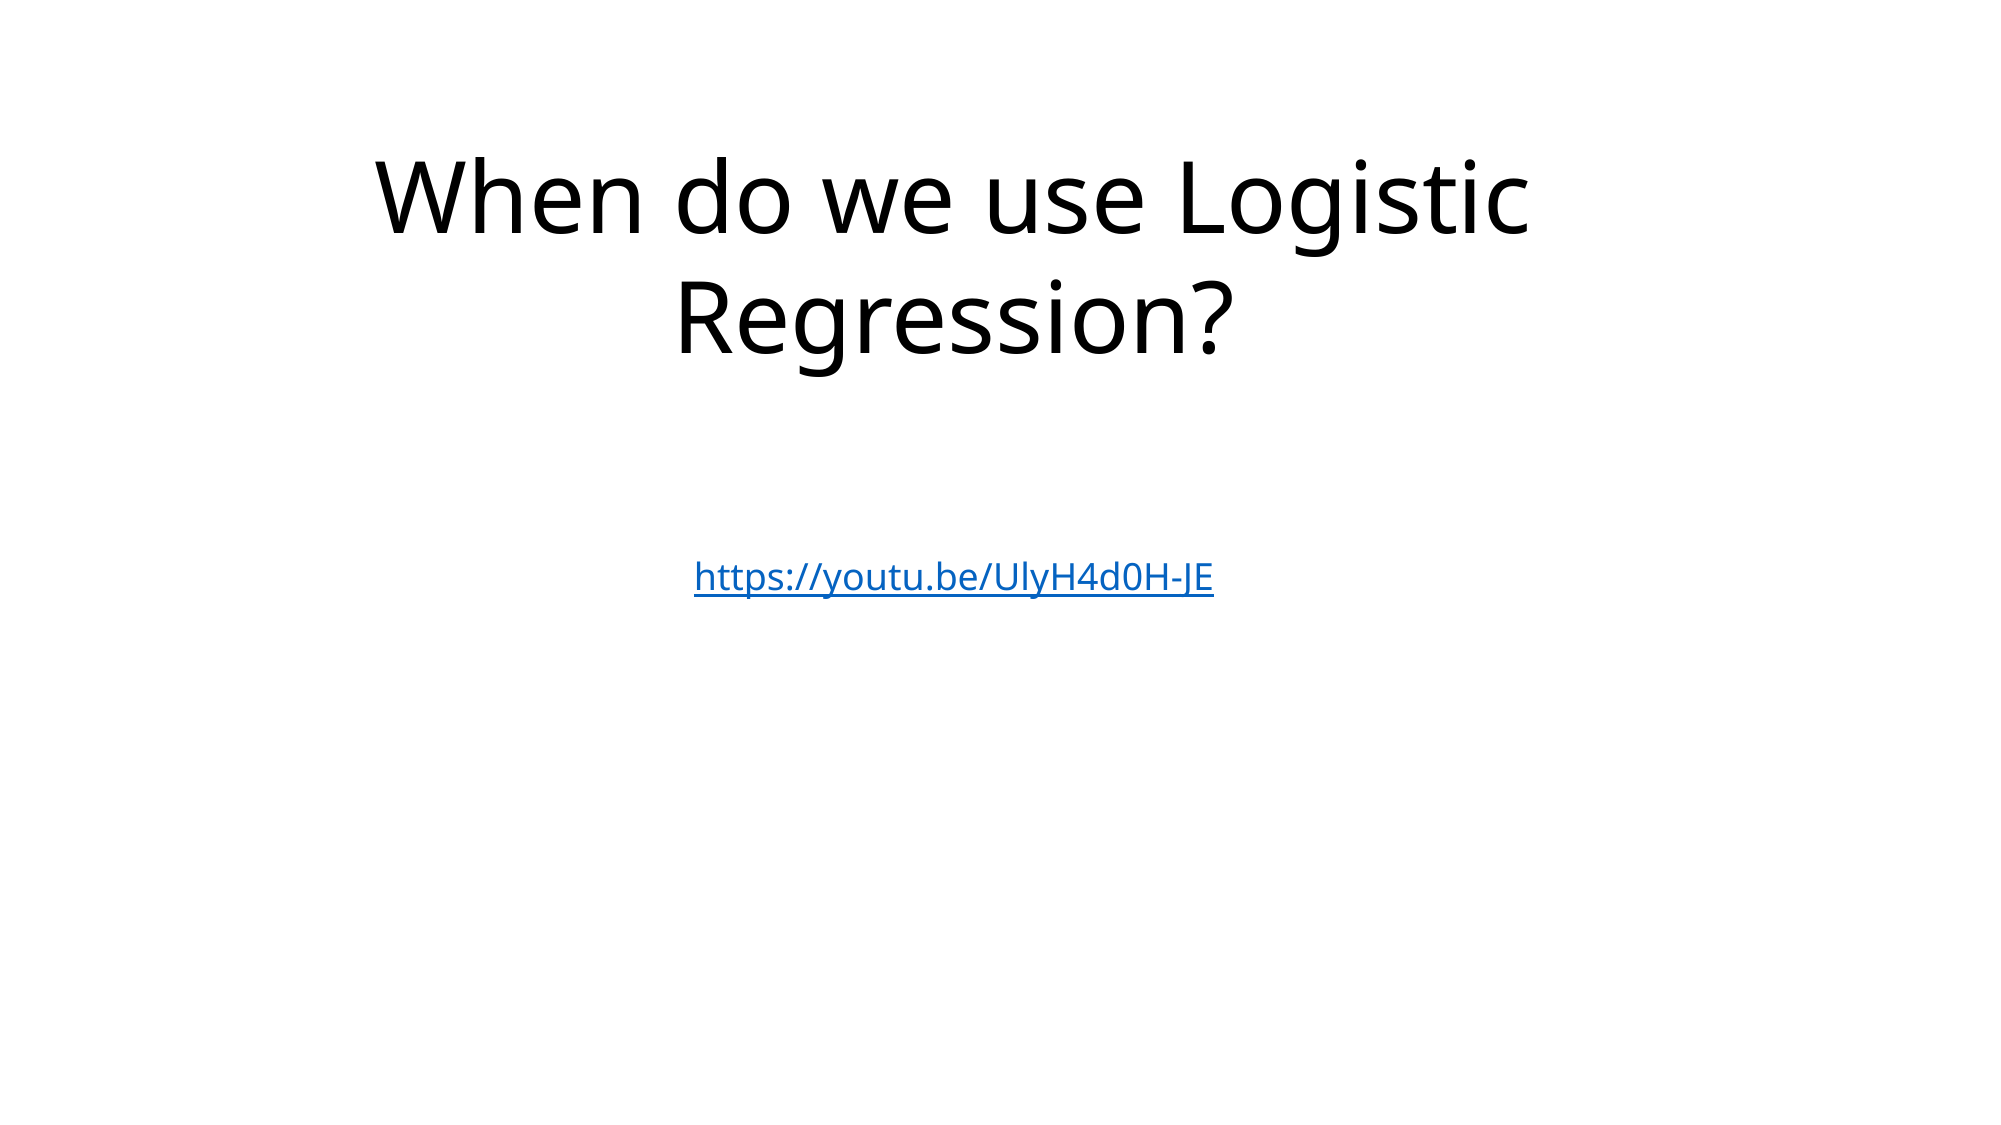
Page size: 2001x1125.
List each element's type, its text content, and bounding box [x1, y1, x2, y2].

text_box When do we use Logistic Regression? [99, 125, 1808, 381]
text_box https://youtu.be/UlyH4d0H-JE [453, 546, 1454, 612]
